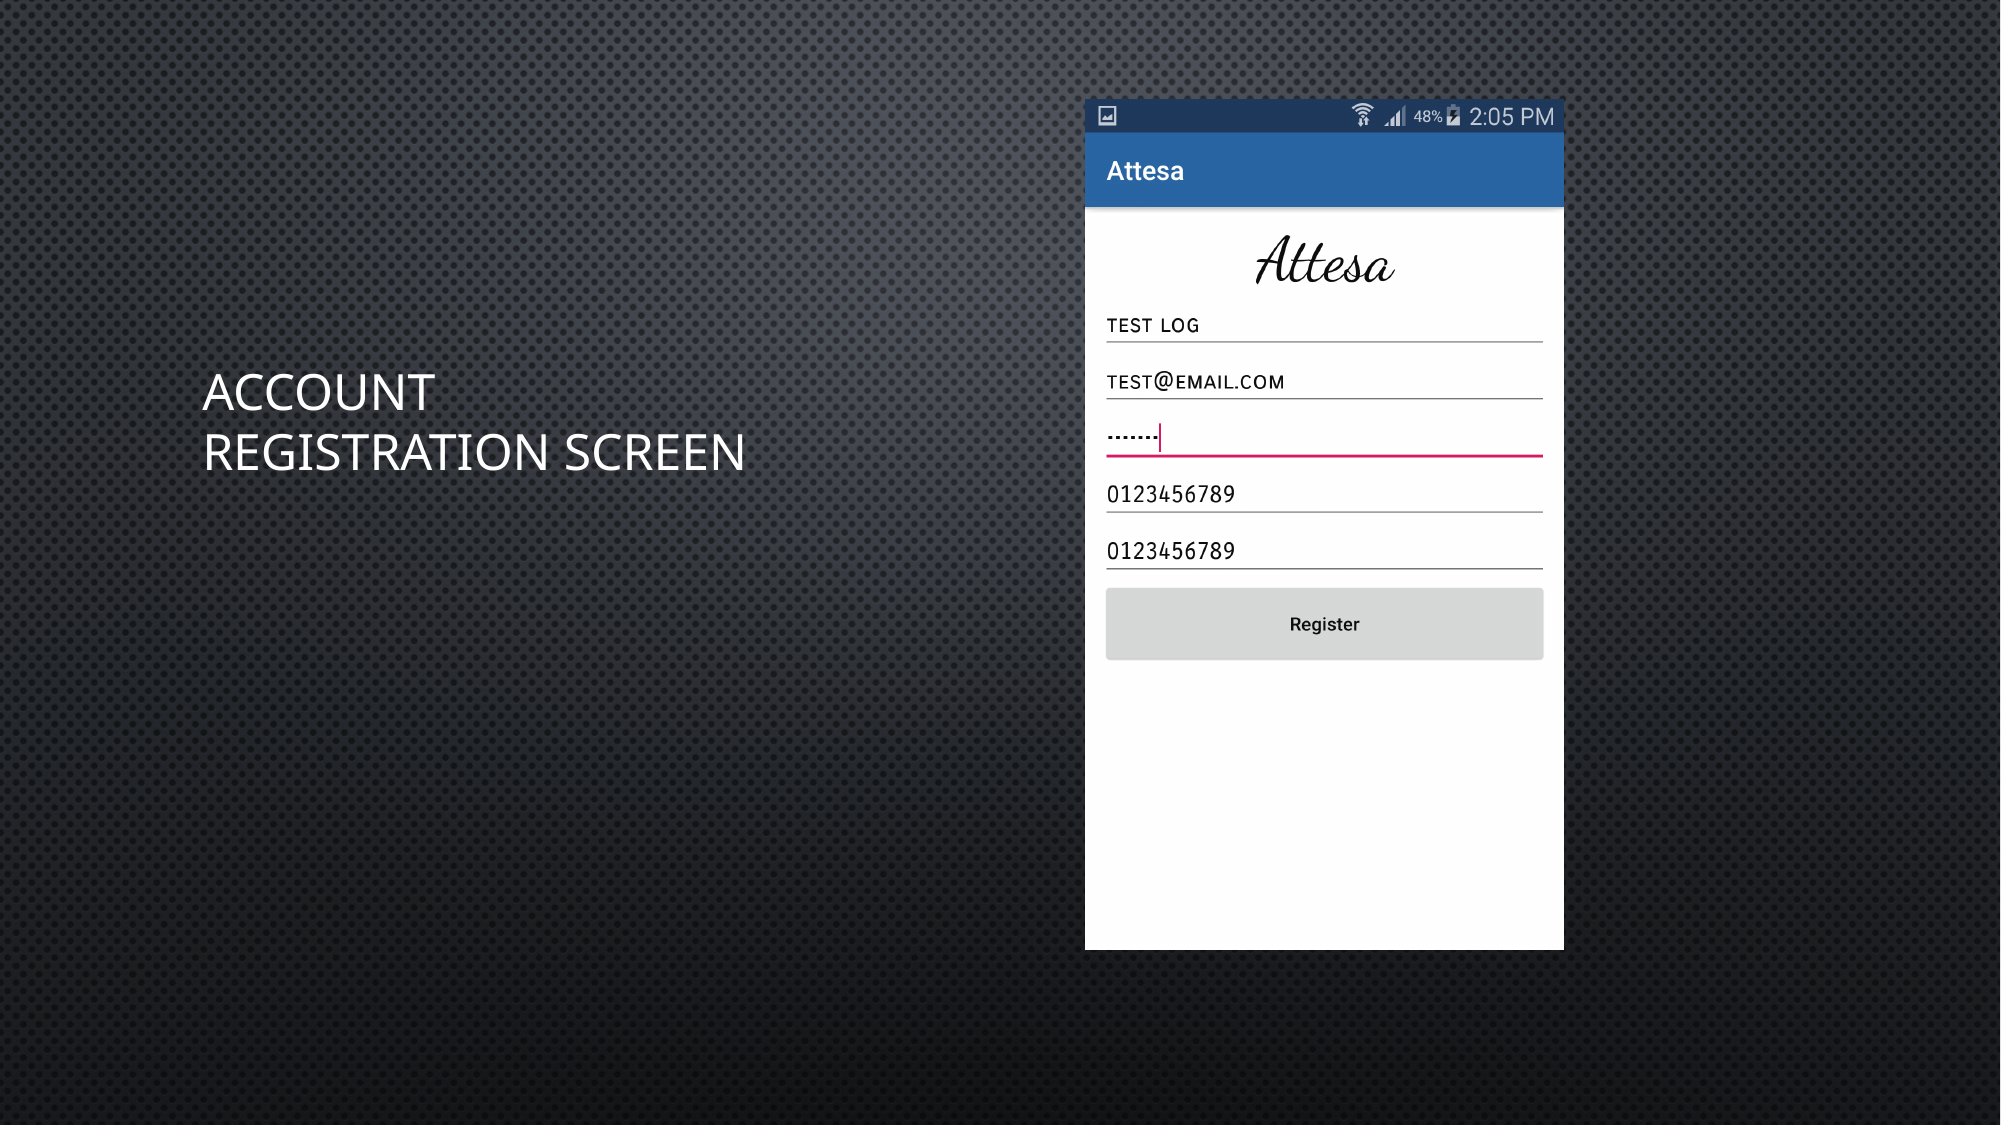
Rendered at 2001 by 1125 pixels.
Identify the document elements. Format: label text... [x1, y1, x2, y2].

title Account Registration Screen [187, 262, 770, 488]
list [1085, 99, 1564, 951]
